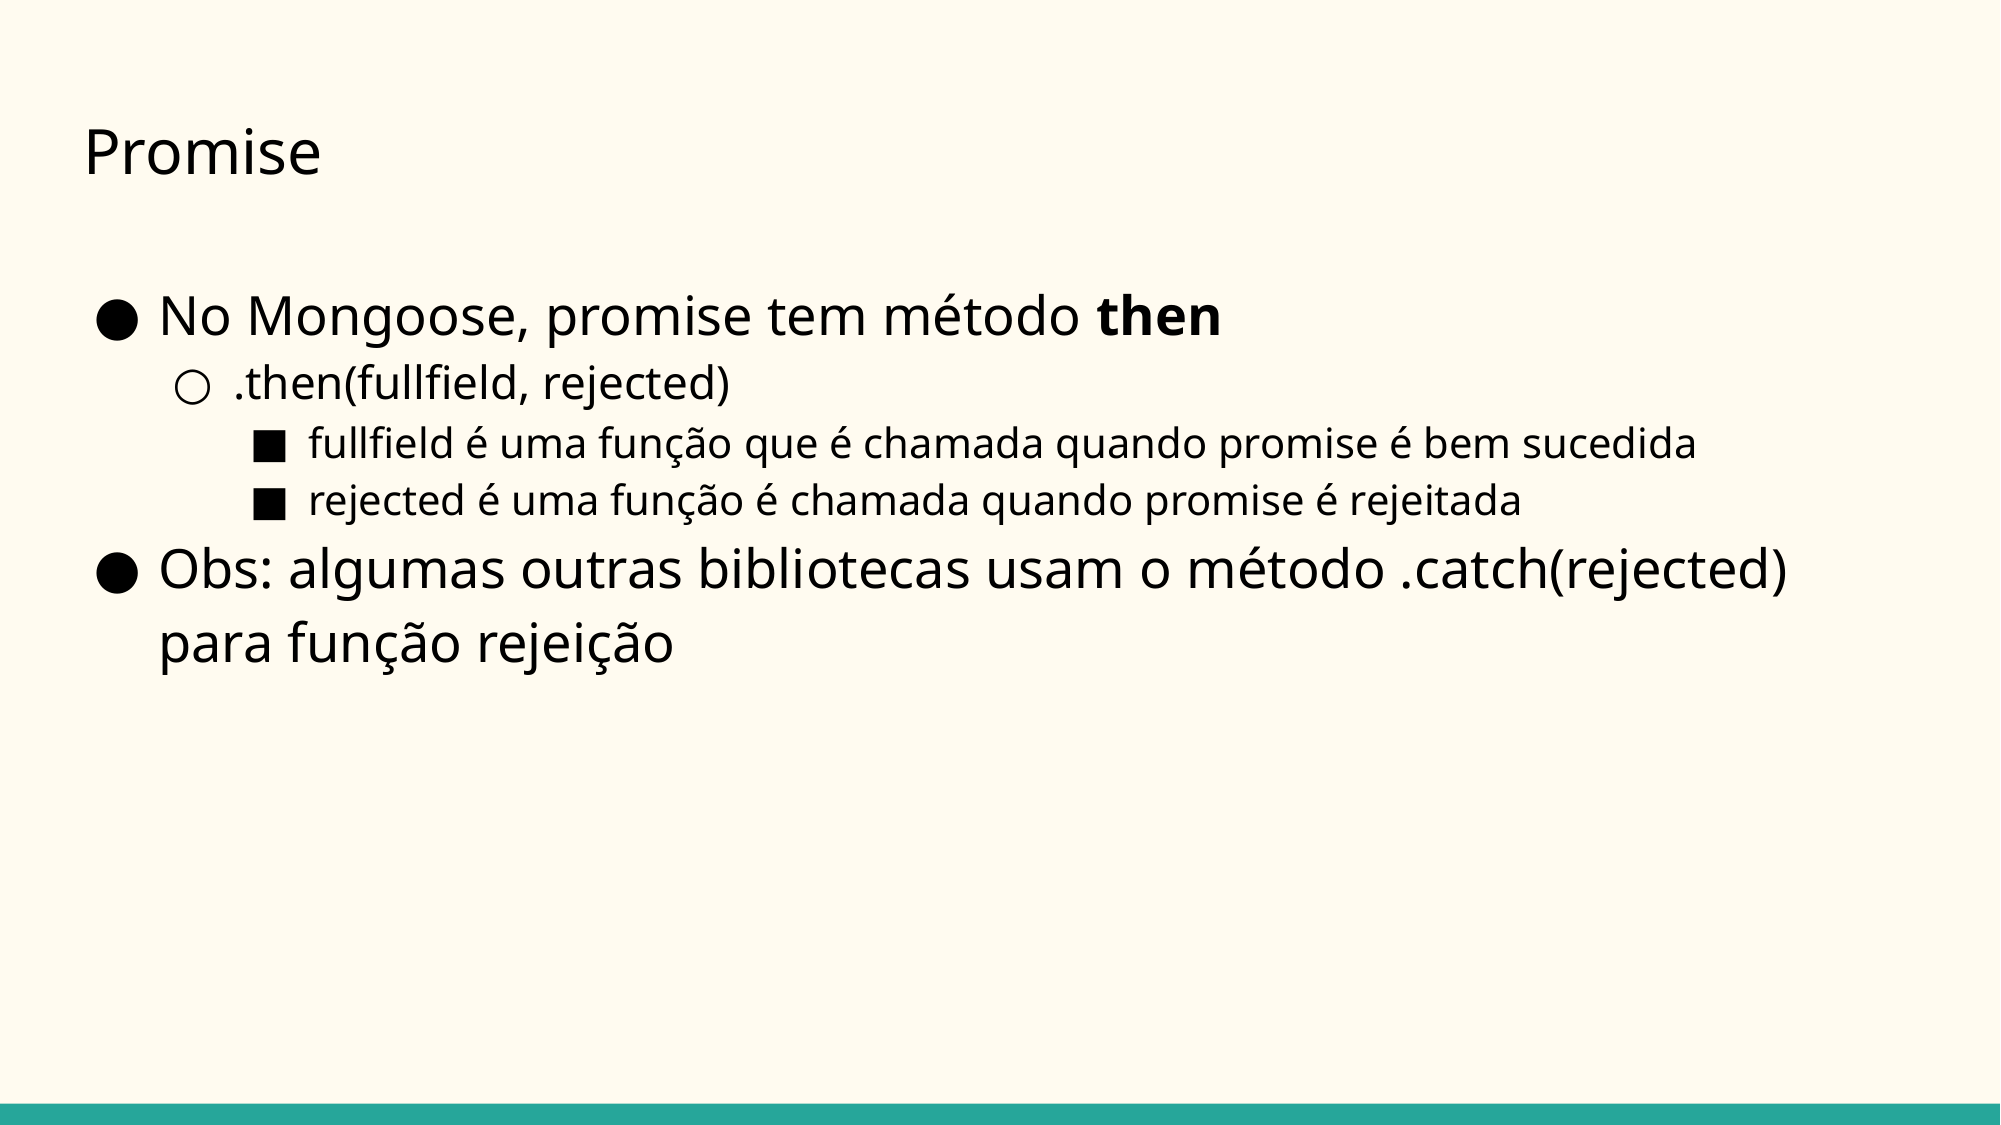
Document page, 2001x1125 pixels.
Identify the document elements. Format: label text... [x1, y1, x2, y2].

title Promise [68, 97, 1932, 232]
list No Mongoose, promise tem método then .then(fullfield, rejected) fullfield é uma função que é chamada quando promise é bem sucedida rejected é uma função é chamada quando promise é rejeitada Obs: algumas outras bibliotecas usam o método .catch(rejected) para função rejeição [68, 256, 1932, 1000]
